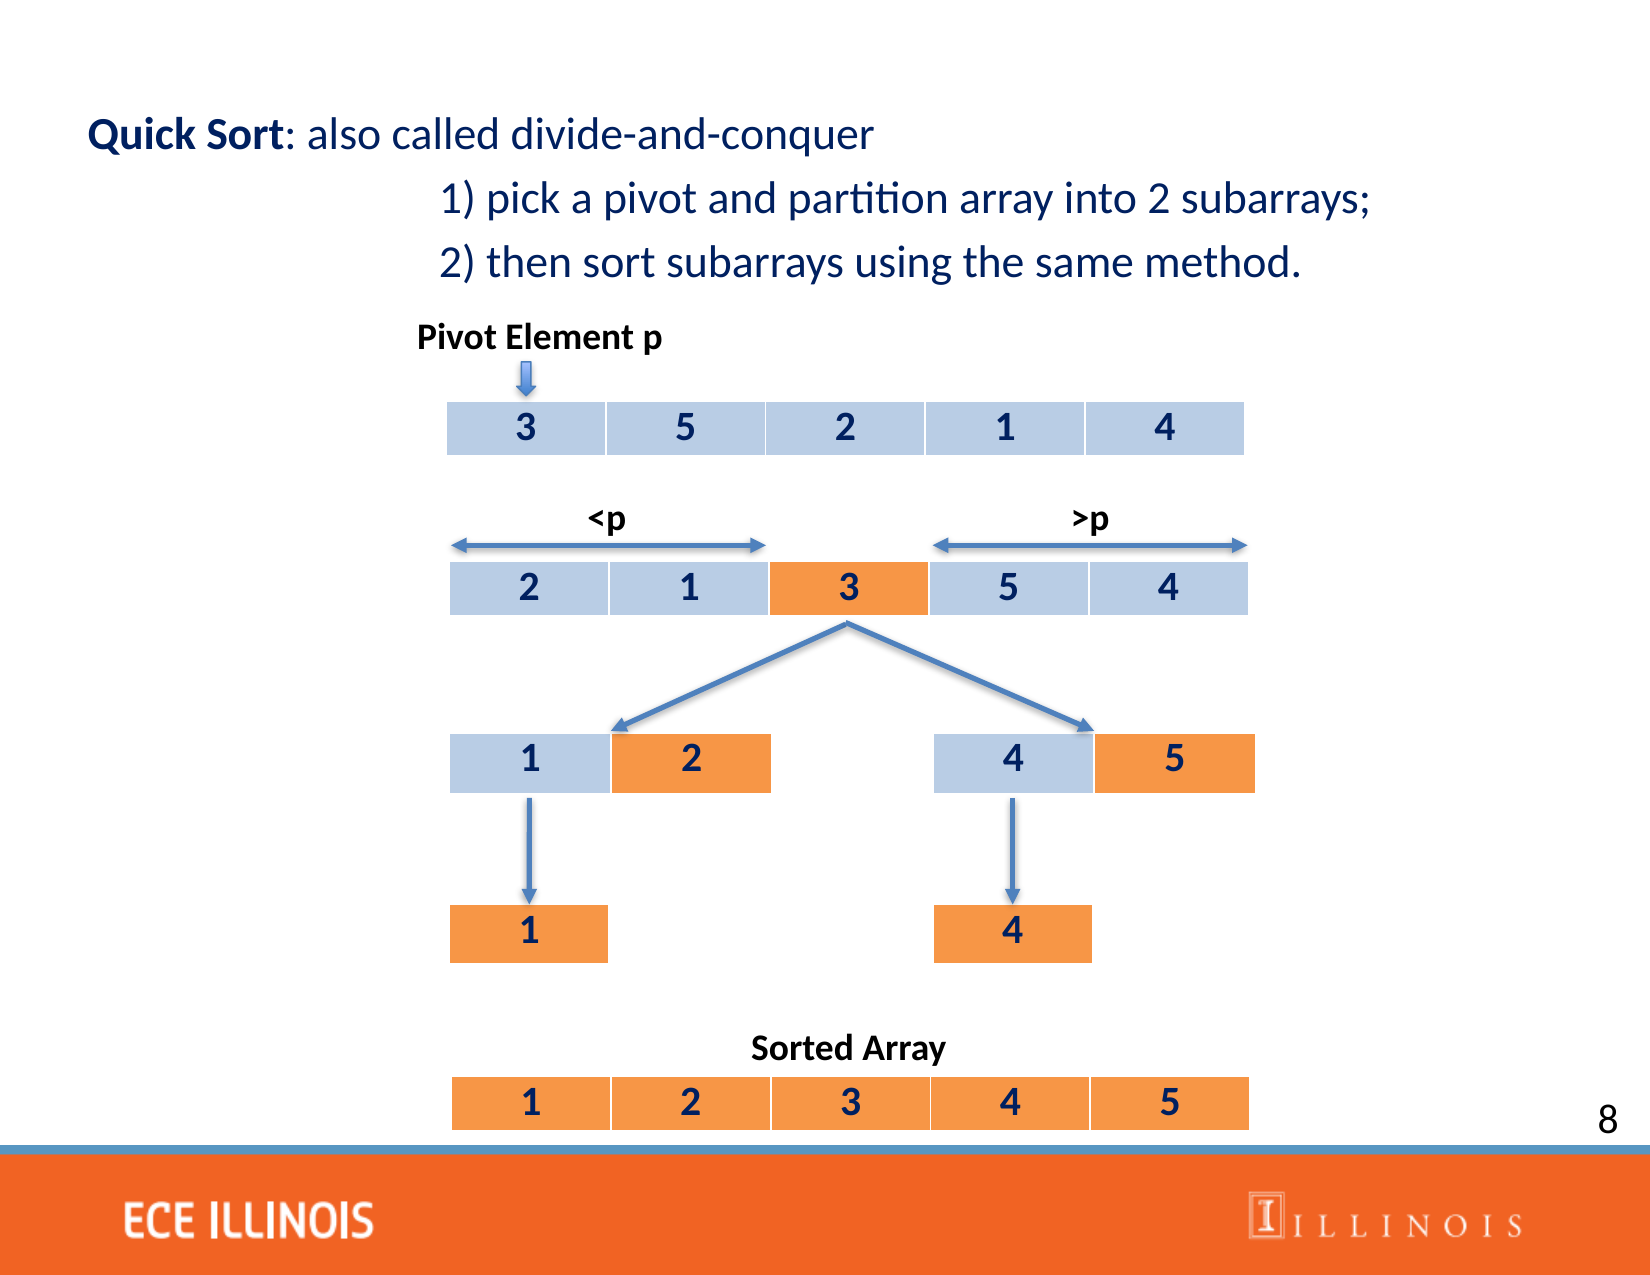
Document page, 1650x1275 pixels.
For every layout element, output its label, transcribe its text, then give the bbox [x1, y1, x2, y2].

table_header 1 [926, 402, 1084, 455]
table_header 2 [766, 402, 924, 455]
text_box <p [572, 485, 641, 544]
table_header 2 [450, 562, 608, 615]
table_header 4 [1086, 402, 1244, 455]
text_box >p [1055, 485, 1125, 544]
table_header 1 [610, 562, 768, 615]
table_header 3 [447, 405, 605, 455]
table_header 2 [612, 1077, 770, 1130]
table_header 4 [1090, 562, 1248, 615]
text_box 8 [1582, 1084, 1634, 1150]
table_header 2 [612, 739, 771, 793]
table_header 4 [934, 739, 1093, 793]
table_header 1 [452, 1077, 610, 1130]
table_header 1 [450, 734, 610, 793]
table_header 3 [770, 562, 928, 615]
table_header 4 [931, 1077, 1089, 1130]
table_header 3 [772, 1077, 930, 1130]
table_header 1 [450, 905, 608, 963]
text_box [401, 304, 680, 396]
table_header 4 [934, 905, 1092, 963]
table_header 5 [1095, 734, 1255, 793]
list Quick Sort: also called divide-and-conquer 1) pick a pivot and partition array into 2 subarrays; 2) then sort subarrays using the same method. [72, 96, 1590, 320]
table_header 5 [930, 562, 1088, 615]
table_header 5 [1091, 1077, 1249, 1130]
table_header 5 [607, 402, 765, 455]
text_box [845, 622, 1095, 732]
text_box Sorted Array [736, 1015, 962, 1076]
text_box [610, 624, 841, 732]
